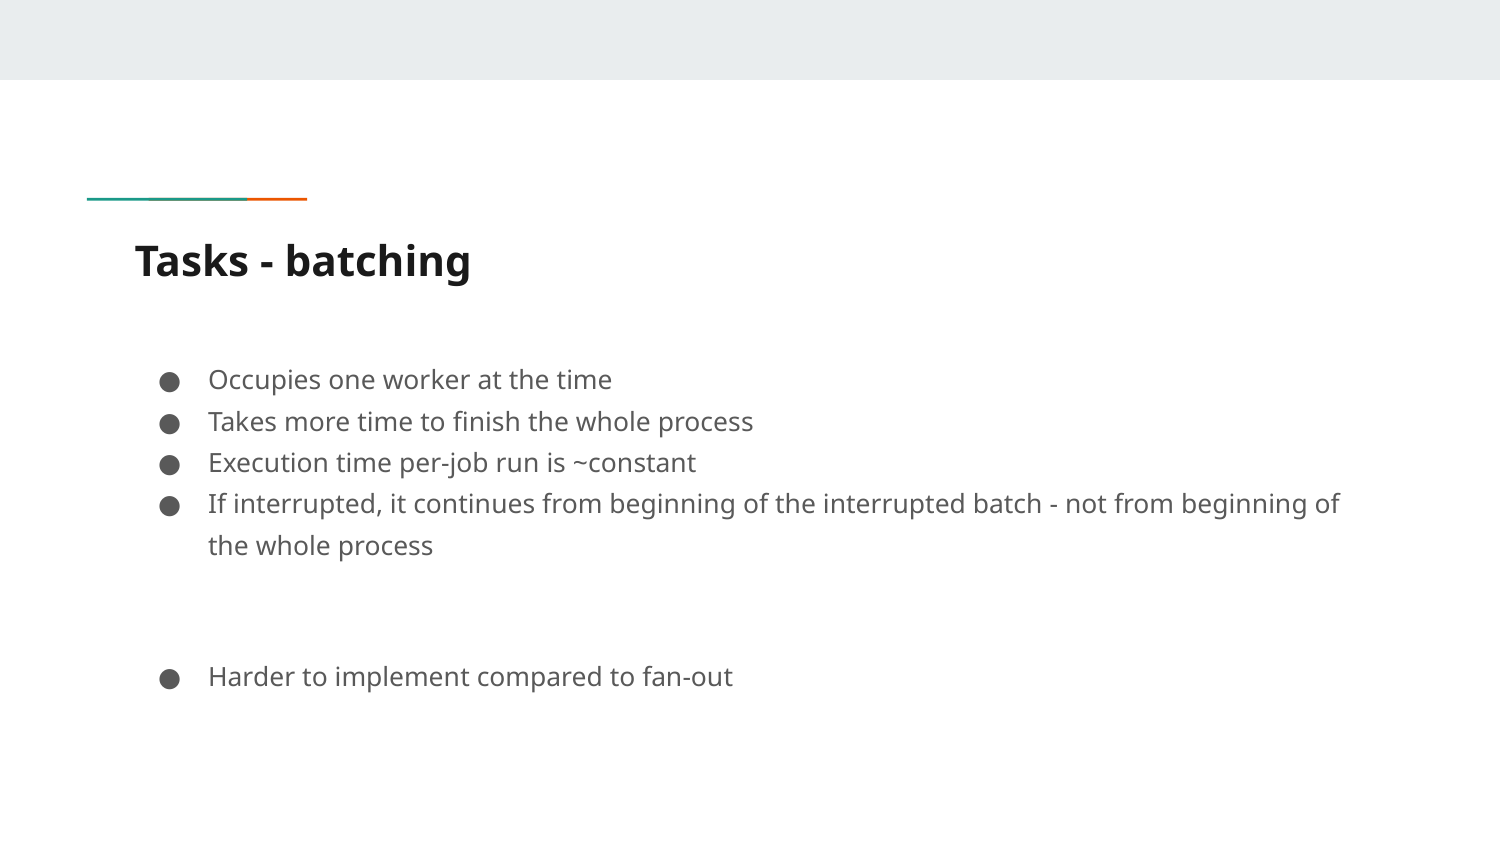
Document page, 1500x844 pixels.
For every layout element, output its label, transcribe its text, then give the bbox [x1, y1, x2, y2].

list Occupies one worker at the time Takes more time to finish the whole process Execution time per-job run is ~constant If interrupted, it continues from beginning of the interrupted batch - not from beginning of the whole process Harder to implement compared to fan-out [119, 341, 1381, 712]
title Tasks - batching [119, 216, 1381, 305]
